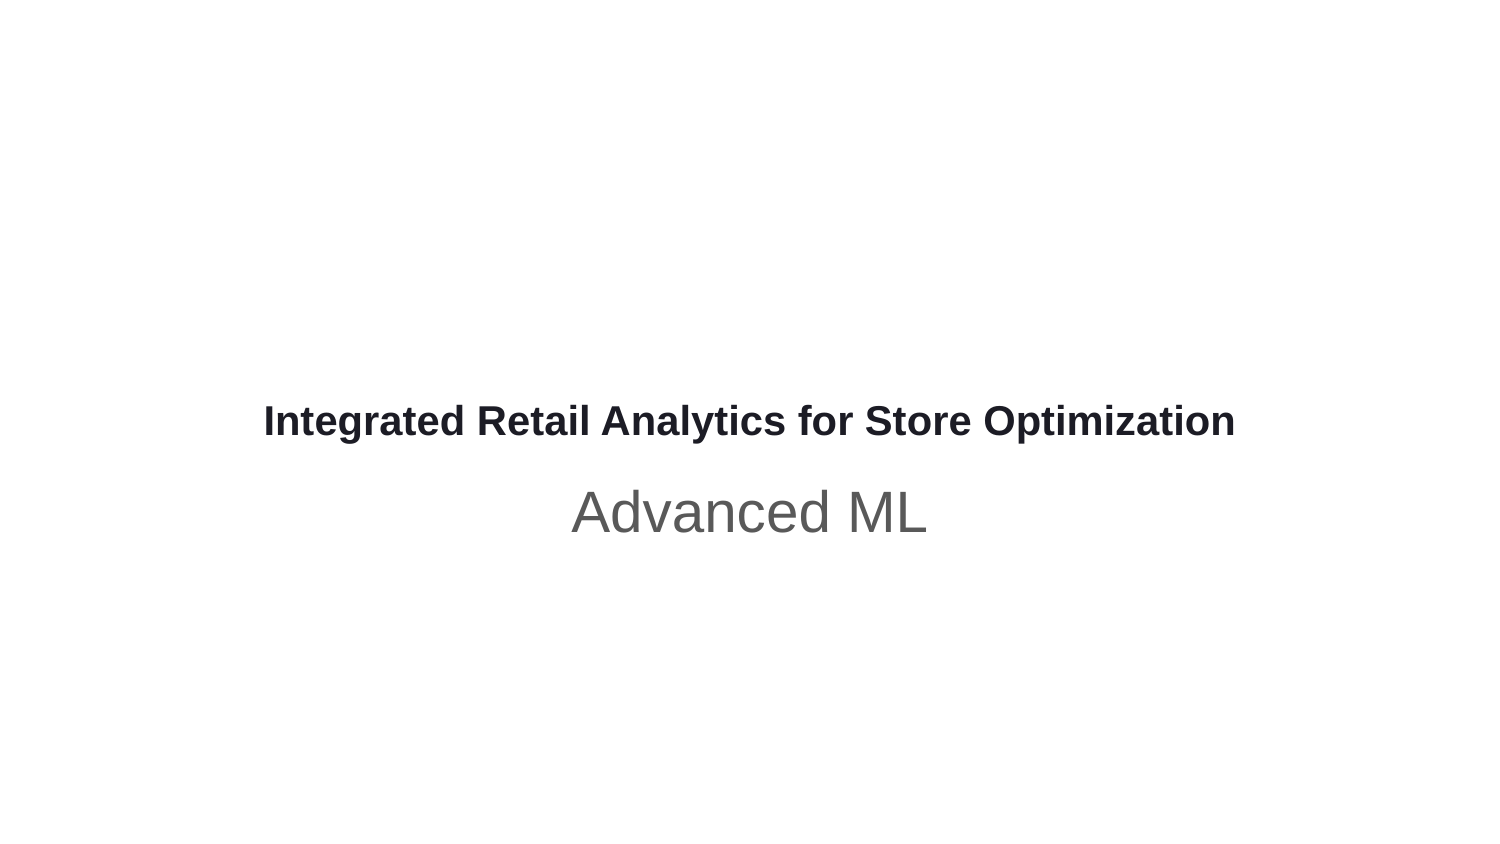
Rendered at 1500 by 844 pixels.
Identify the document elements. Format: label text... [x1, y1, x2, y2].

subtitle Advanced ML [51, 464, 1449, 595]
title Integrated Retail Analytics for Store Optimization [51, 122, 1449, 459]
